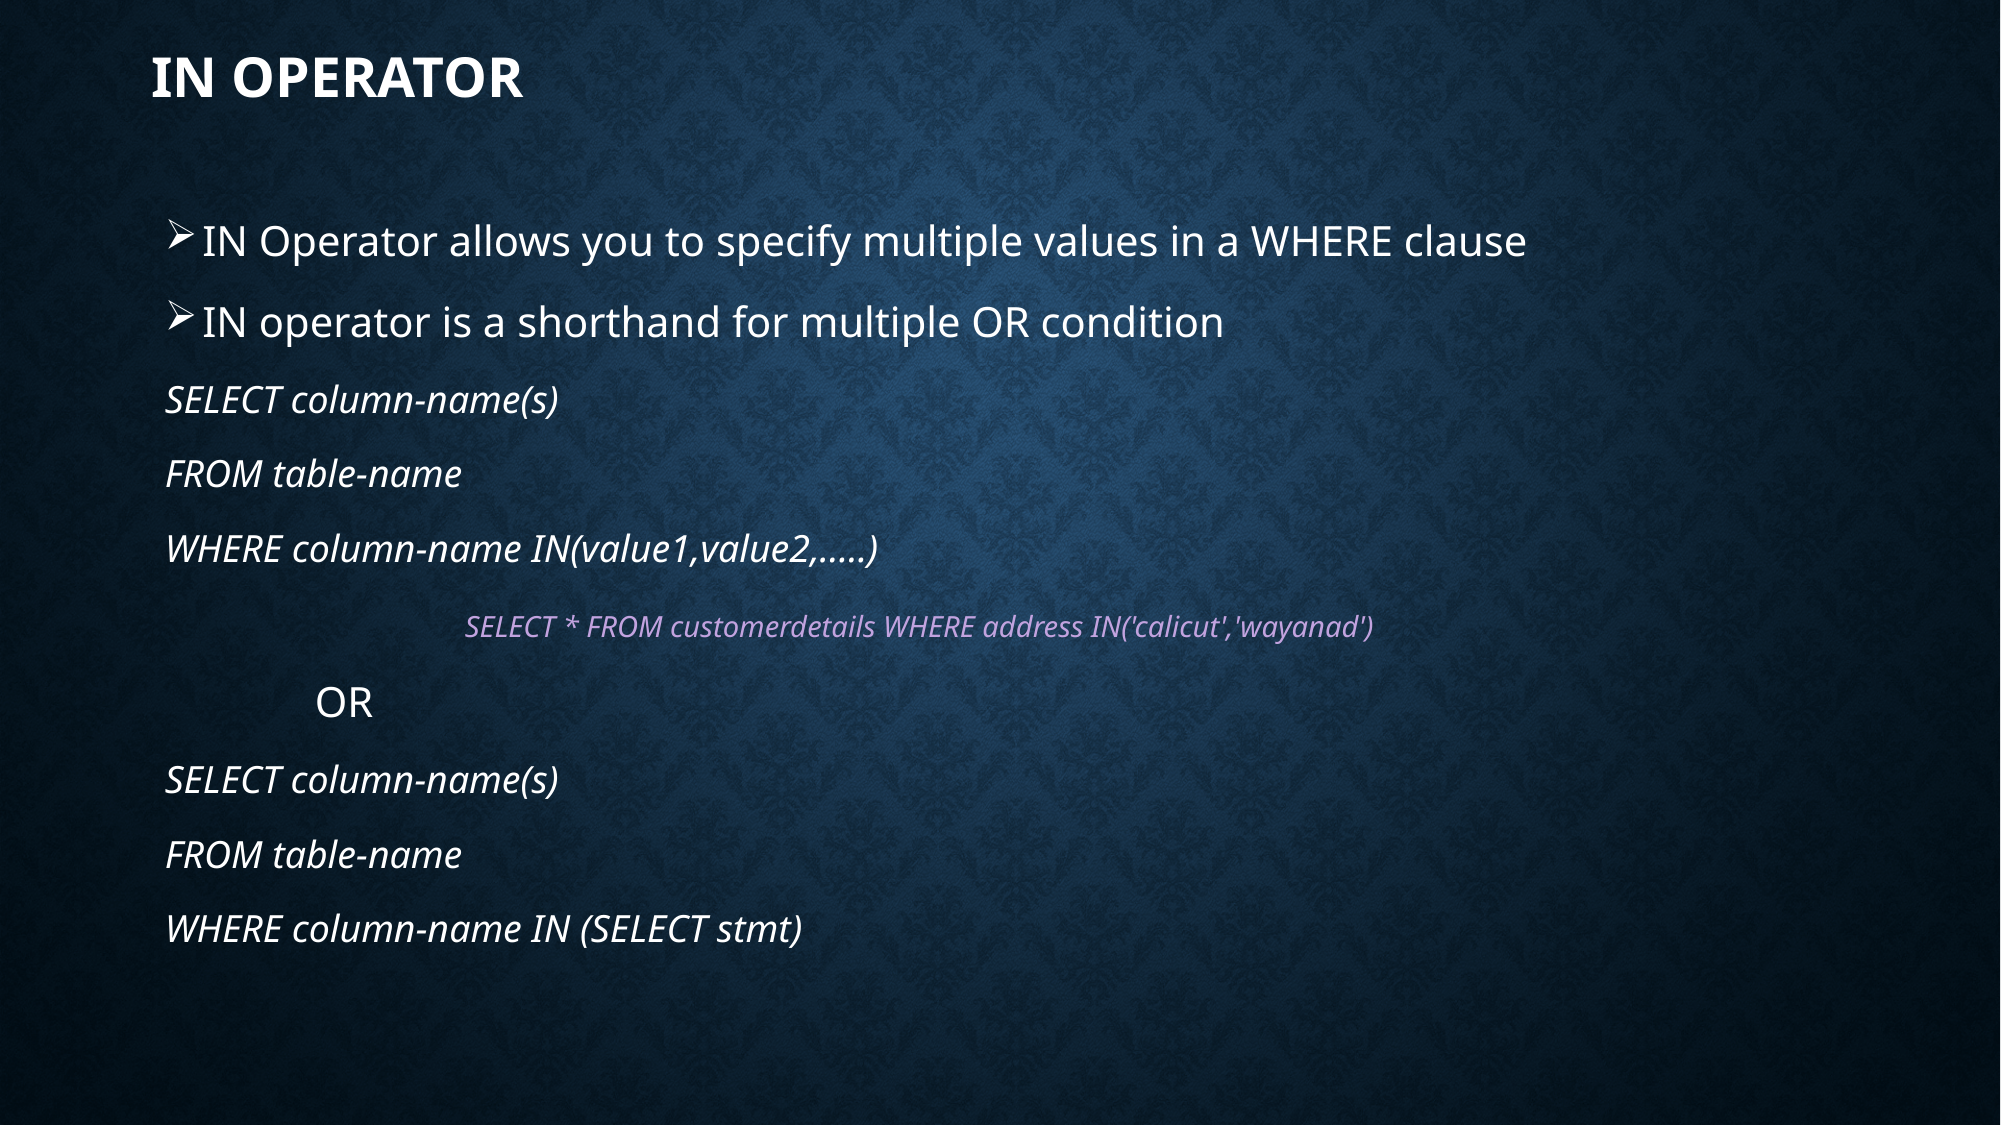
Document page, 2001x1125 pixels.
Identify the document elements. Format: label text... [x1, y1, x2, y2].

list IN Operator allows you to specify multiple values in a WHERE clause IN operator is a shorthand for multiple OR condition SELECT column-name(s) FROM table-name WHERE column-name IN(value1,value2,…..) SELECT * FROM customerdetails WHERE address IN('calicut','wayanad') OR SELECT column-name(s) FROM table-name WHERE column-name IN (SELECT stmt) [149, 197, 1849, 1021]
title In OPERATOR [136, 41, 1835, 117]
